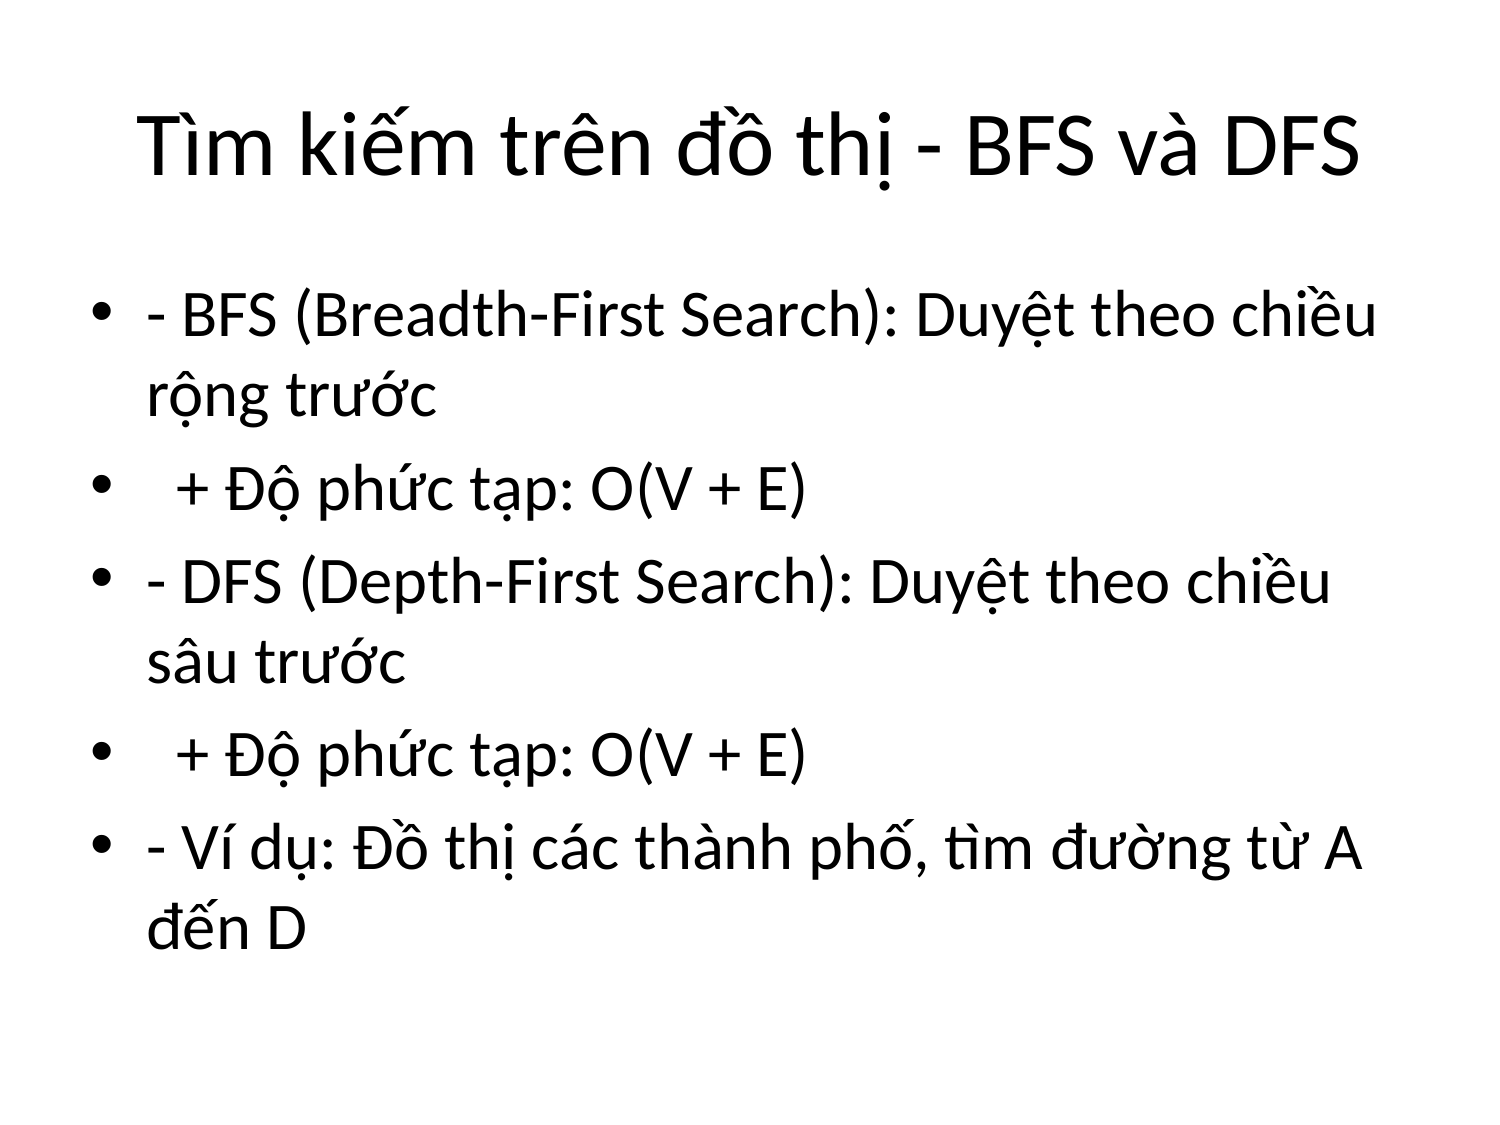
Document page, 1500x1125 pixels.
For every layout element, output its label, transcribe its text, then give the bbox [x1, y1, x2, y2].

list - BFS (Breadth-First Search): Duyệt theo chiều rộng trước + Độ phức tạp: O(V + E) - DFS (Depth-First Search): Duyệt theo chiều sâu trước + Độ phức tạp: O(V + E) - Ví dụ: Đồ thị các thành phố, tìm đường từ A đến D [75, 262, 1425, 1005]
title Tìm kiếm trên đồ thị - BFS và DFS [75, 45, 1425, 233]
